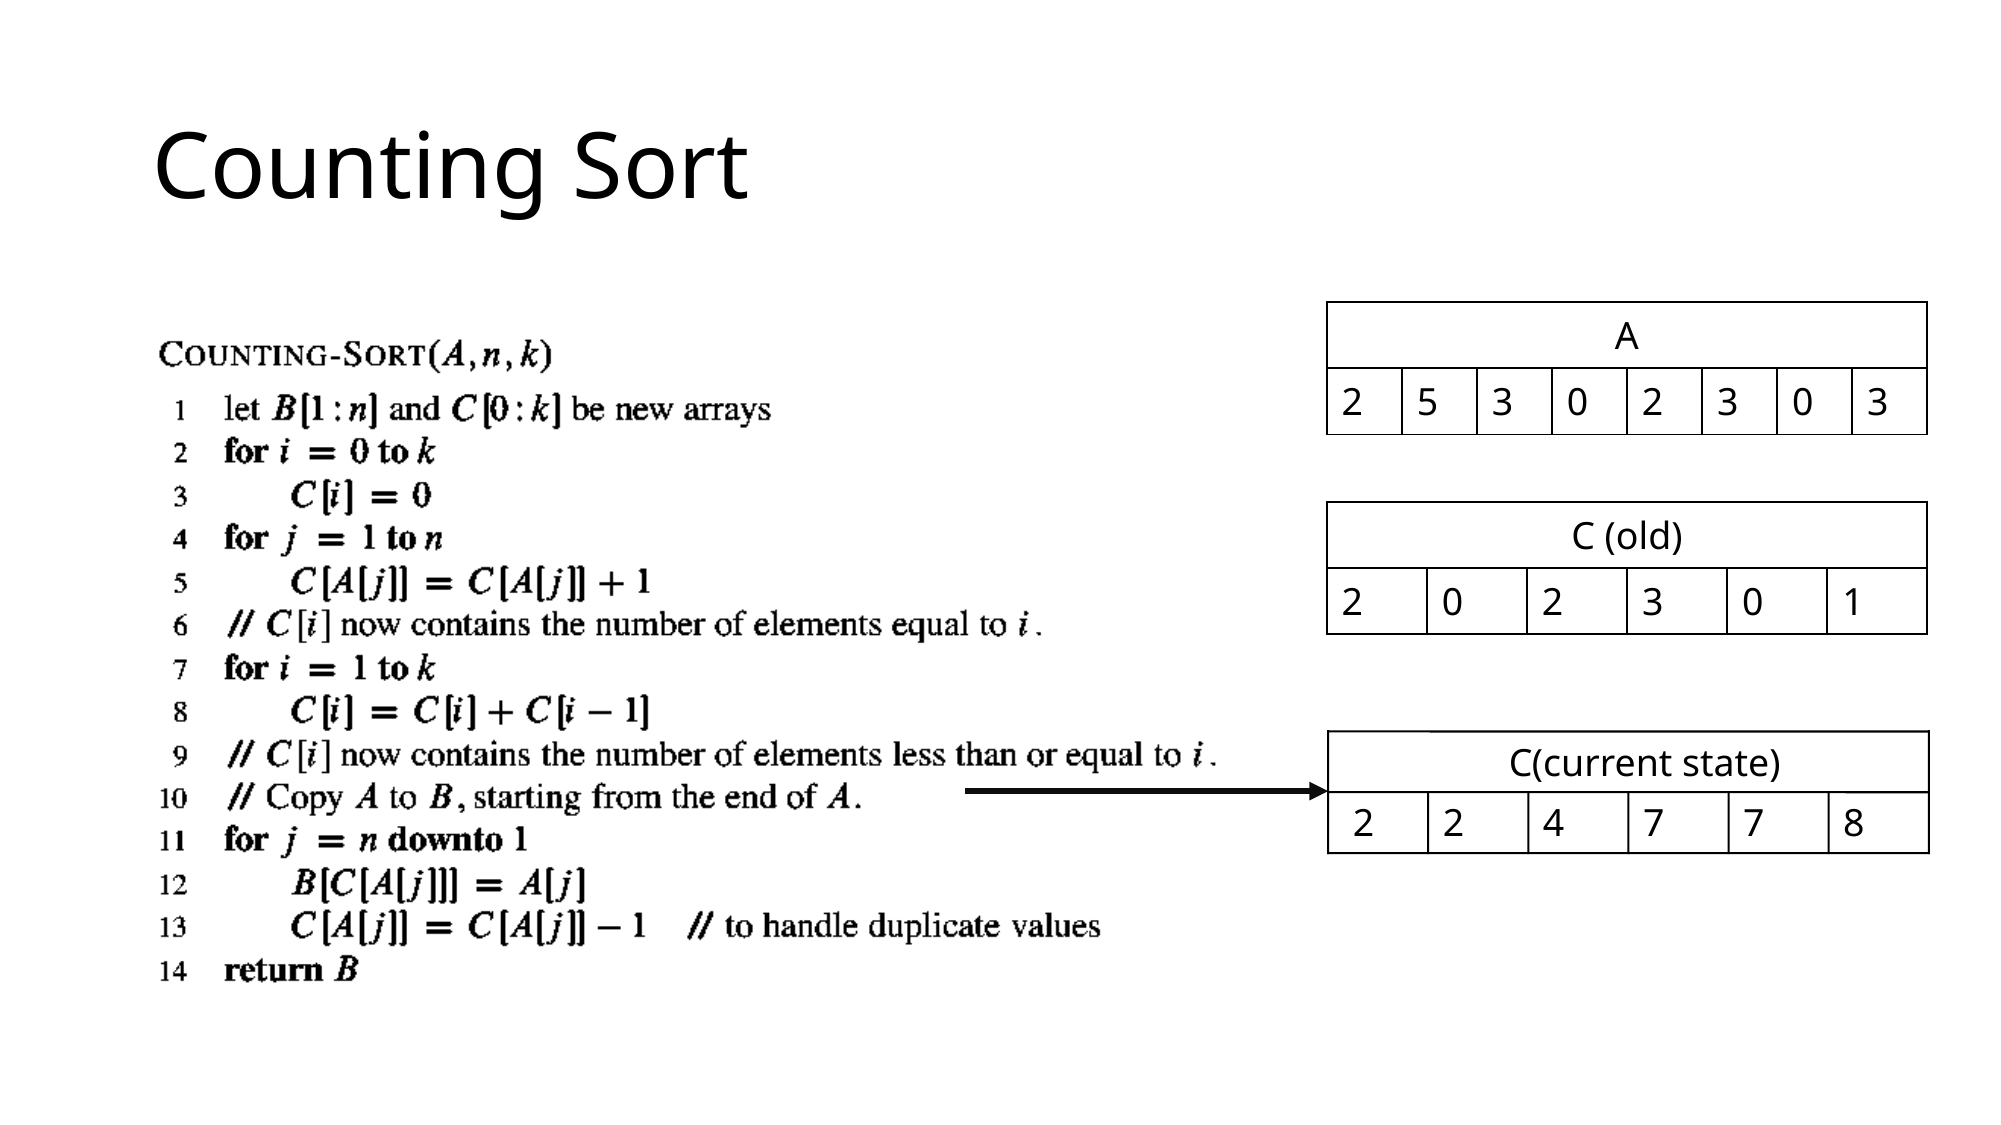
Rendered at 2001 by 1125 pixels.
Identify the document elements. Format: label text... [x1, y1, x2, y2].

table_cell 0 [1728, 569, 1826, 633]
table_cell 0 [1553, 369, 1626, 434]
text_box 2 [1352, 799, 1375, 845]
table_cell 3 [1703, 369, 1776, 434]
table_cell 3 [1628, 569, 1726, 633]
table_cell 2 [1328, 569, 1426, 633]
text_box 8 [1843, 799, 1865, 845]
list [136, 301, 1224, 1017]
table_cell 3 [1853, 369, 1926, 434]
table_header C (old) [1328, 503, 1926, 567]
table_header A [1328, 303, 1926, 367]
table_cell 2 [1528, 569, 1626, 633]
text_box 2 [1442, 799, 1465, 845]
text_box (current state) [1531, 738, 1782, 784]
text_box [1326, 727, 1931, 868]
table_cell 1 [1828, 569, 1926, 633]
table_cell 0 [1778, 369, 1851, 434]
text_box 7 [1643, 799, 1665, 845]
table_cell 2 [1328, 369, 1401, 434]
table_cell 2 [1628, 369, 1701, 434]
text_box 4 [1542, 799, 1565, 845]
table_cell 5 [1403, 369, 1476, 434]
text_box C [1509, 738, 1531, 784]
title Counting Sort [137, 59, 1863, 278]
table_cell 3 [1478, 369, 1551, 434]
text_box 7 [1743, 799, 1765, 845]
table_cell 0 [1428, 569, 1526, 633]
